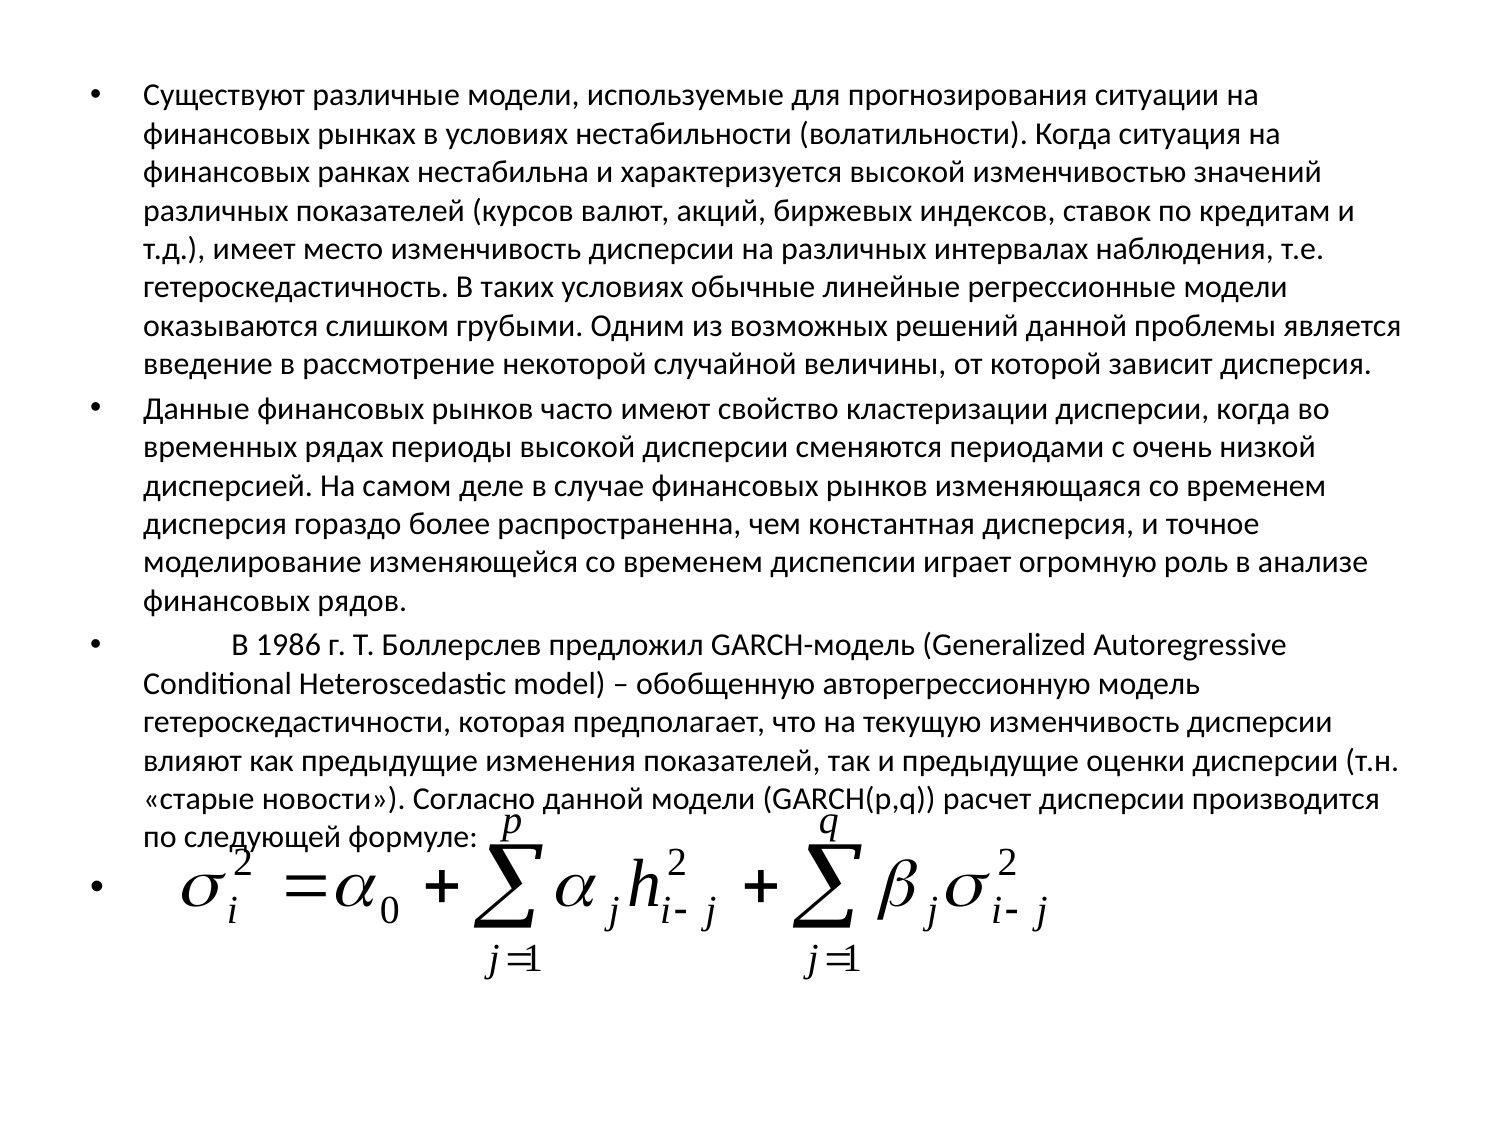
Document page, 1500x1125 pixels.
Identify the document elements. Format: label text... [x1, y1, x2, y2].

list Существуют различные модели, используемые для прогнозирования ситуации на финансовых рынках в условиях нестабильности (волатильности). Когда ситуация на финансовых ранках нестабильна и характеризуется высокой изменчивостью значений различных показателей (курсов валют, акций, биржевых индексов, ставок по кредитам и т.д.), имеет место изменчивость дисперсии на различных интервалах наблюдения, т.е. гетероскедастичность. В таких условиях обычные линейные регрессионные модели оказываются слишком грубыми. Одним из возможных решений данной проблемы является введение в рассмотрение некоторой случайной величины, от которой зависит дисперсия. Данные финансовых рынков часто имеют свойство кластеризации дисперсии, когда во временных рядах периоды высокой дисперсии сменяются периодами с очень низкой дисперсией. На самом деле в случае финансовых рынков изменяющаяся со временем дисперсия гораздо более распространенна, чем константная дисперсия, и точное моделирование изменяющейся со временем диспепсии играет огромную роль в анализе финансовых рядов. В 1986 г. Т. Боллерслев предложил GARCH-модель (Generalized Autoregressive Conditional Heteroscedastic model) – обобщенную авторегрессионную модель гетероскедастичности, которая предполагает, что на текущую изменчивость дисперсии влияют как предыдущие изменения показателей, так и предыдущие оценки дисперсии (т.н. «старые новости»). Согласно данной модели (GARCH(p,q)) расчет дисперсии производится по следующей формуле: [75, 66, 1425, 965]
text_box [170, 786, 1070, 992]
